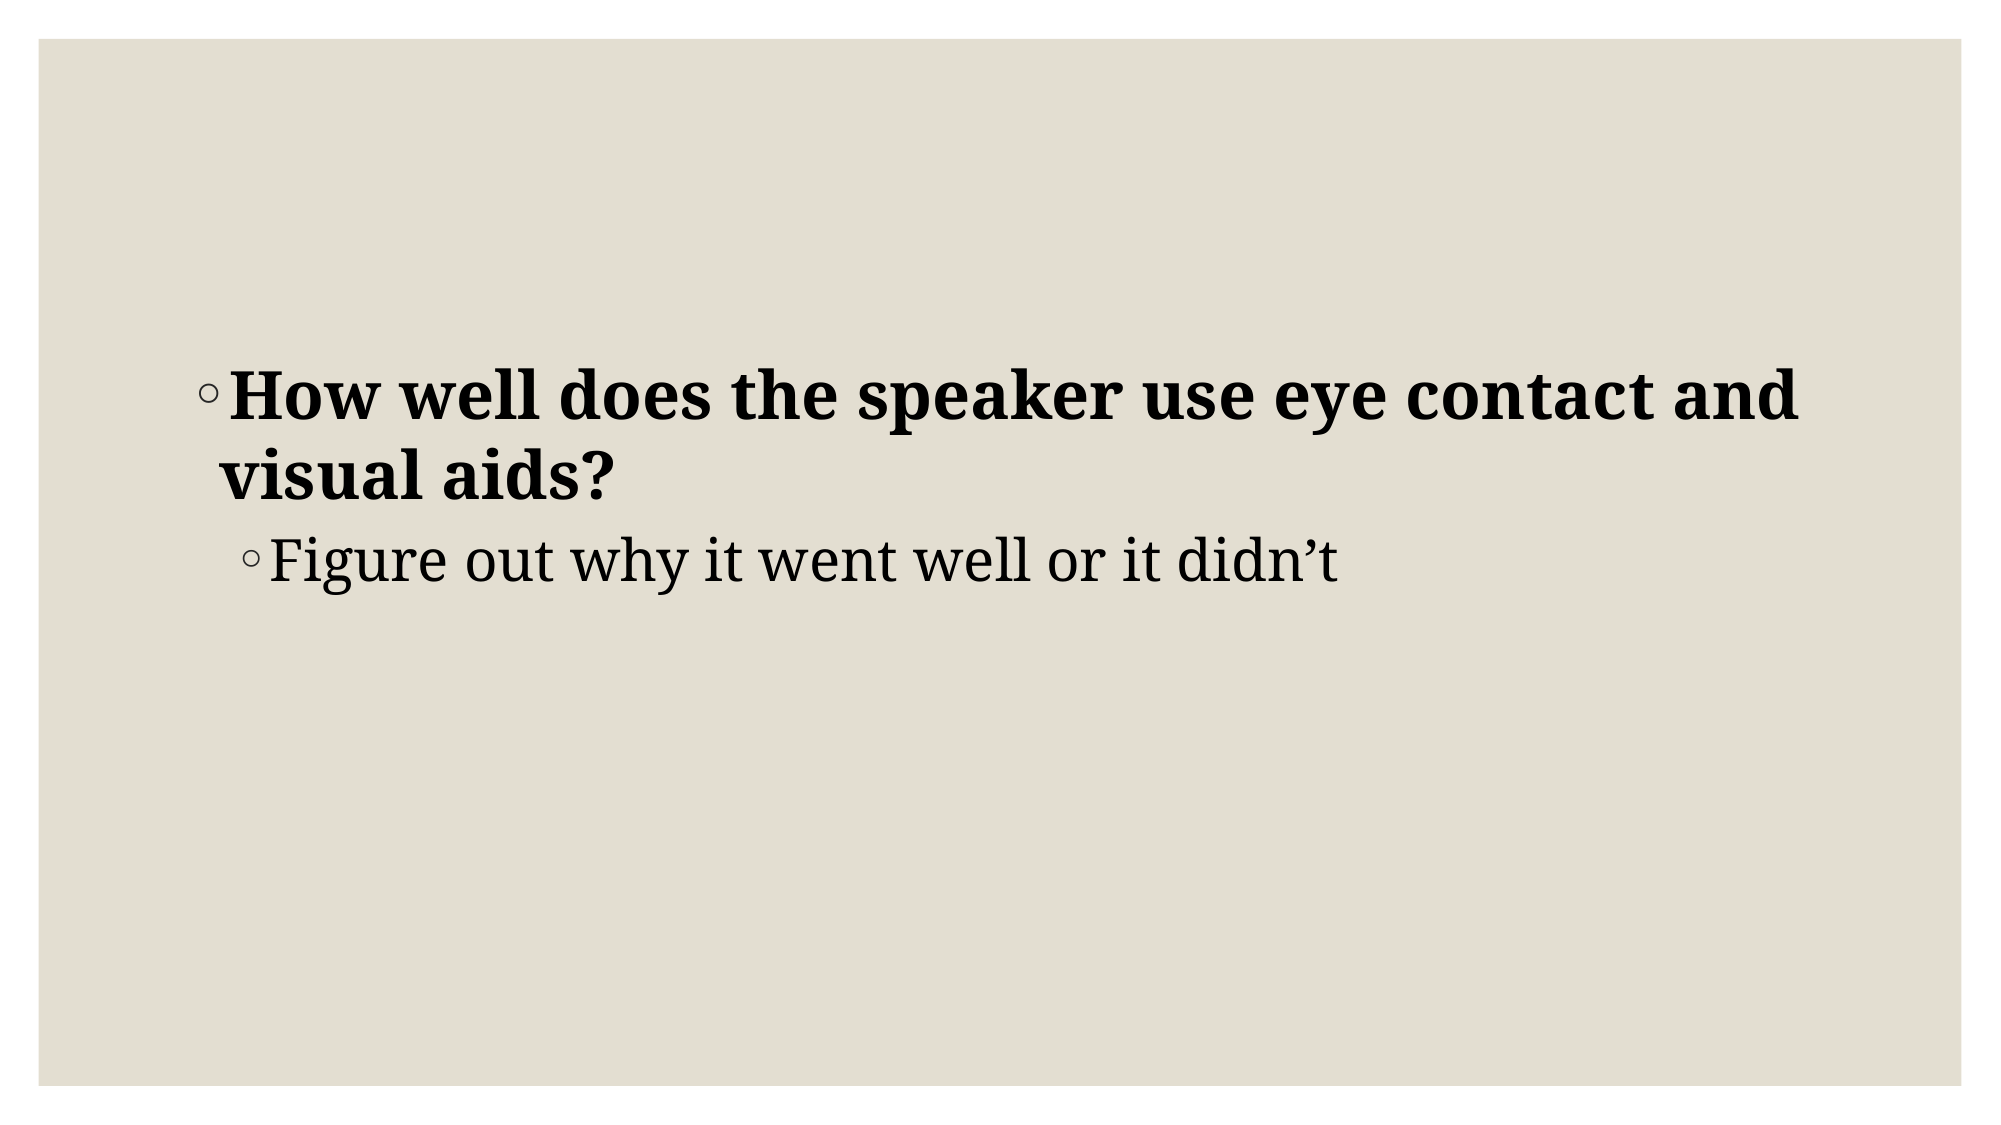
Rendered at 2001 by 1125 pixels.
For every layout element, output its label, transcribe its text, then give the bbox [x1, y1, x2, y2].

list How well does the speaker use eye contact and visual aids? Figure out why it went well or it didn’t [174, 345, 1825, 990]
